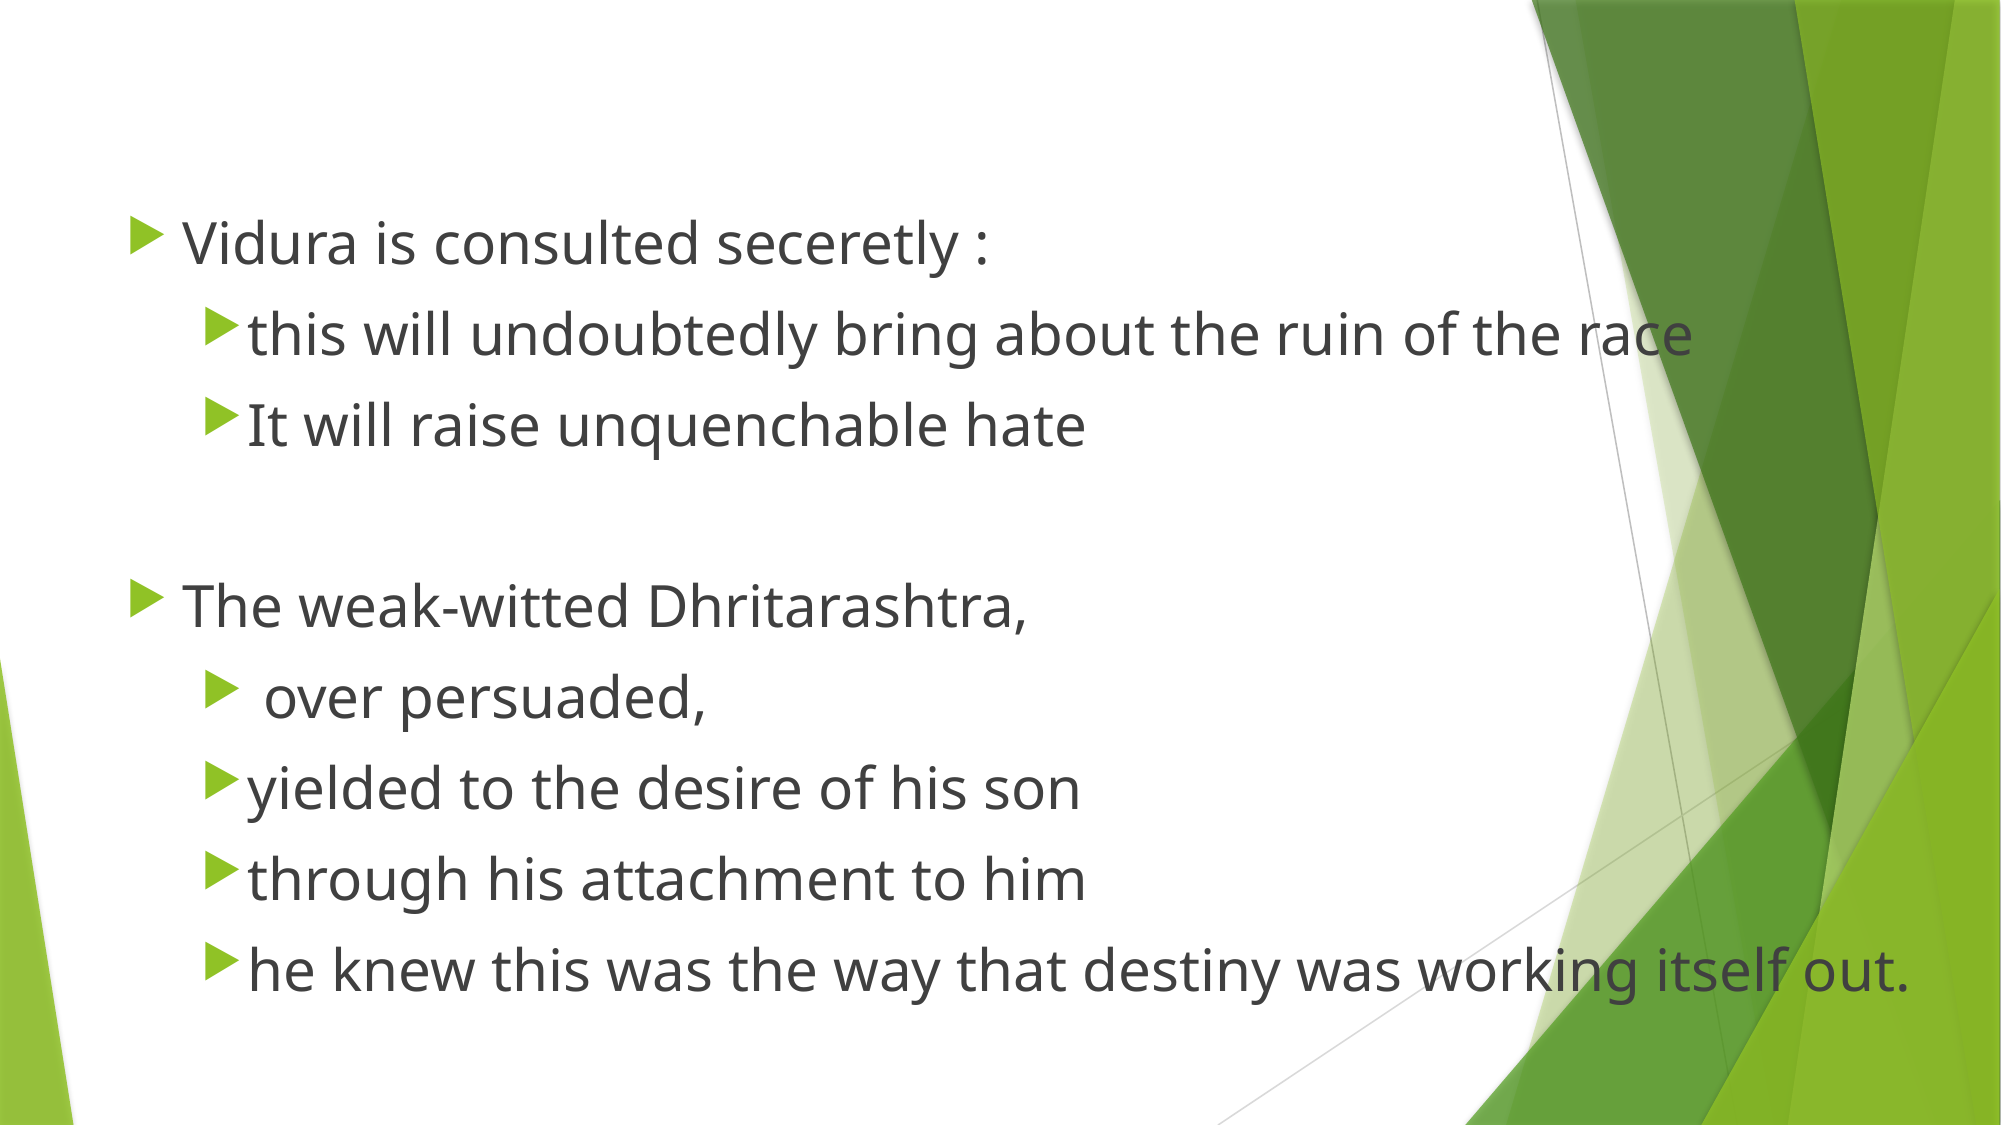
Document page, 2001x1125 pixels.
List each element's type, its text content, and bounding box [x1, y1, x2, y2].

list Vidura is consulted seceretly : this will undoubtedly bring about the ruin of the race It will raise unquenchable hate The weak-witted Dhritarashtra, over persuaded, yielded to the desire of his son through his attachment to him he knew this was the way that destiny was working itself out. [111, 198, 1927, 992]
